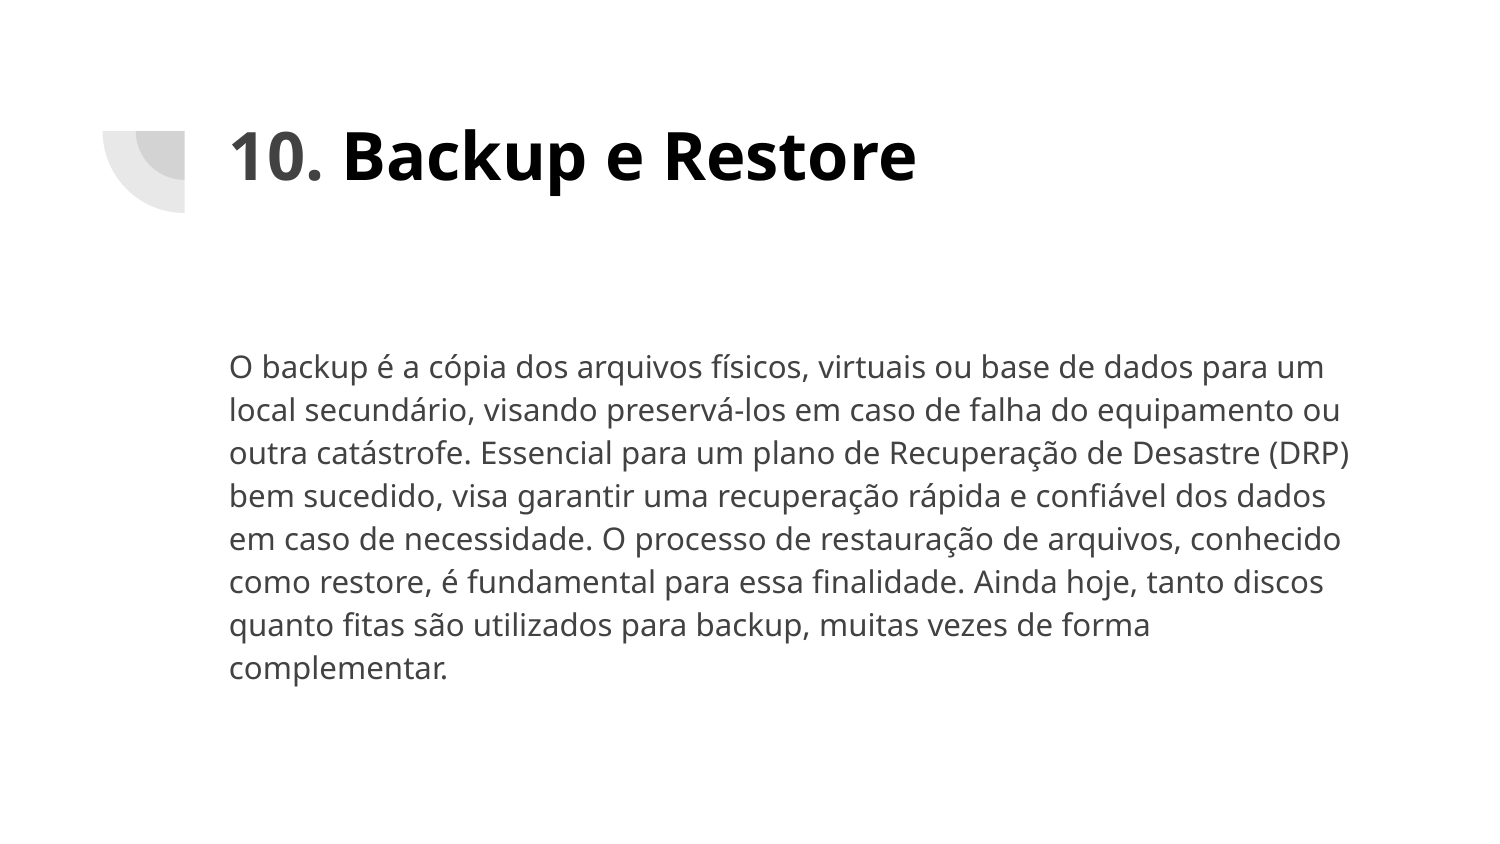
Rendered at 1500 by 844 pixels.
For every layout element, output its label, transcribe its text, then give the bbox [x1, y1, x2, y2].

list O backup é a cópia dos arquivos físicos, virtuais ou base de dados para um local secundário, visando preservá-los em caso de falha do equipamento ou outra catástrofe. Essencial para um plano de Recuperação de Desastre (DRP) bem sucedido, visa garantir uma recuperação rápida e confiável dos dados em caso de necessidade. O processo de restauração de arquivos, conhecido como restore, é fundamental para essa finalidade. Ainda hoje, tanto discos quanto fitas são utilizados para backup, muitas vezes de forma complementar. [213, 326, 1368, 744]
title 10. Backup e Restore [213, 98, 1368, 263]
